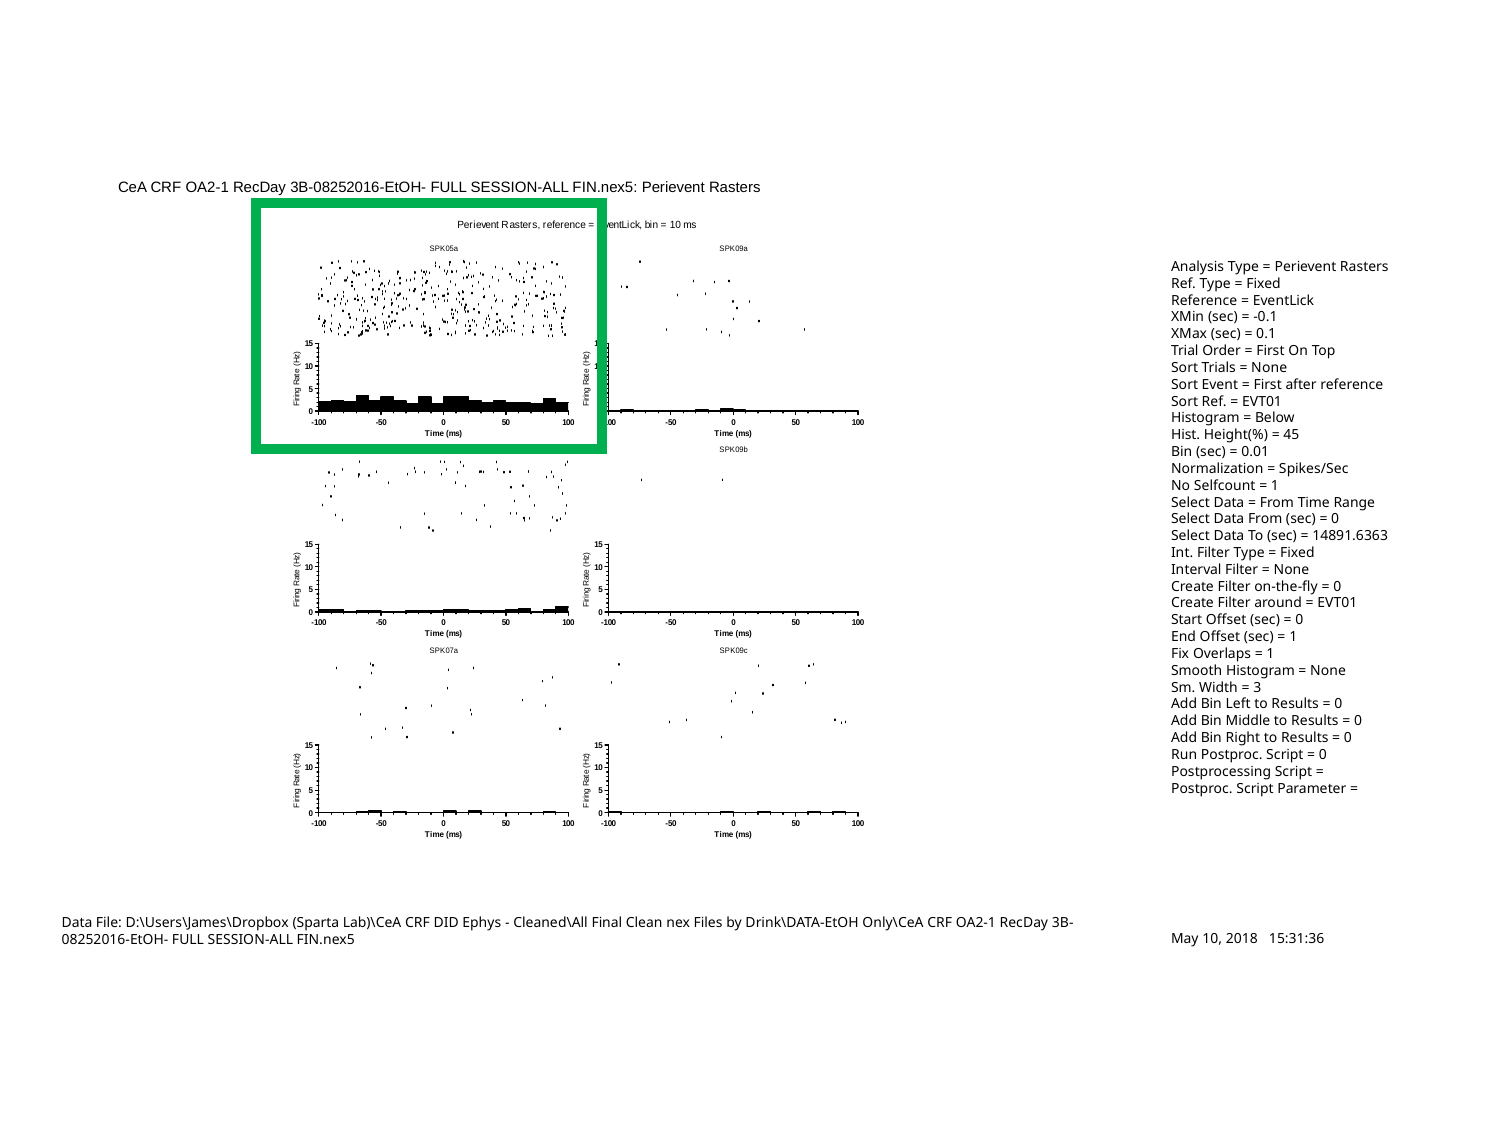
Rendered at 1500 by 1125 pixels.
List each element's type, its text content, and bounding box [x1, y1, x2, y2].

title CeA CRF OA2-1 RecDay 3B-08252016-EtOH- FULL SESSION-ALL FIN.nex5: Perievent Rasters [103, 171, 1397, 204]
text_box Analysis Type = Perievent Rasters Ref. Type = Fixed Reference = EventLick XMin (sec) = -0.1 XMax (sec) = 0.1 Trial Order = First On Top Sort Trials = None Sort Event = First after reference Sort Ref. = EVT01 Histogram = Below Hist. Height(%) = 45 Bin (sec) = 0.01 Normalization = Spikes/Sec No Selfcount = 1 Select Data = From Time Range Select Data From (sec) = 0 Select Data To (sec) = 14891.6363 Int. Filter Type = Fixed Interval Filter = None Create Filter on-the-fly = 0 Create Filter around = EVT01 Start Offset (sec) = 0 End Offset (sec) = 1 Fix Overlaps = 1 Smooth Histogram = None Sm. Width = 3 Add Bin Left to Results = 0 Add Bin Middle to Results = 0 Add Bin Right to Results = 0 Run Postproc. Script = 0 Postprocessing Script = Postproc. Script Parameter = [1156, 249, 1469, 804]
text_box [255, 202, 603, 450]
text_box Data File: D:\Users\James\Dropbox (Sparta Lab)\CeA CRF DID Ephys - Cleaned\All Final Clean nex Files by Drink\DATA-EtOH Only\CeA CRF OA2-1 RecDay 3B-08252016-EtOH- FULL SESSION-ALL FIN.nex5 [46, 906, 1141, 955]
picture [288, 218, 868, 844]
text_box May 10, 2018 15:31:36 [1156, 921, 1469, 954]
